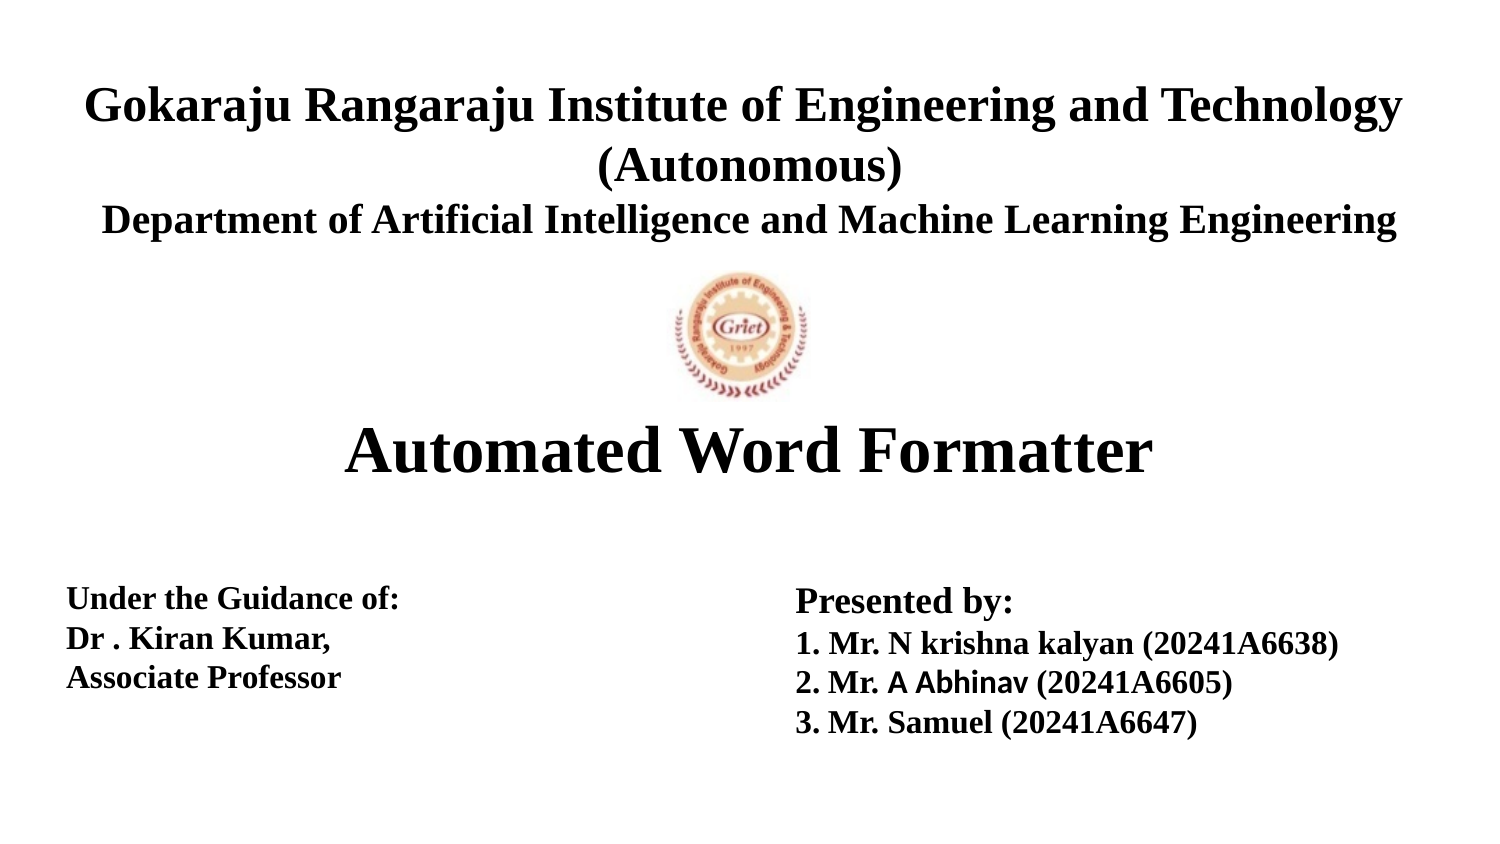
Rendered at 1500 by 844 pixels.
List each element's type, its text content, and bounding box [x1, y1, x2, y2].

subtitle Automated Word Formatter [51, 391, 1449, 561]
title Gokaraju Rangaraju Institute of Engineering and Technology (Autonomous) Department of Artificial Intelligence and Machine Learning Engineering [0, 91, 1500, 257]
picture [666, 269, 811, 403]
text_box Under the Guidance of: Dr . Kiran Kumar, Associate Professor [51, 560, 750, 727]
text_box Presented by: 1. Mr. N krishna kalyan (20241A6638) 2. Mr. A Abhinav (20241A6605) 3. Mr. Samuel (20241A6647) [780, 560, 1480, 764]
